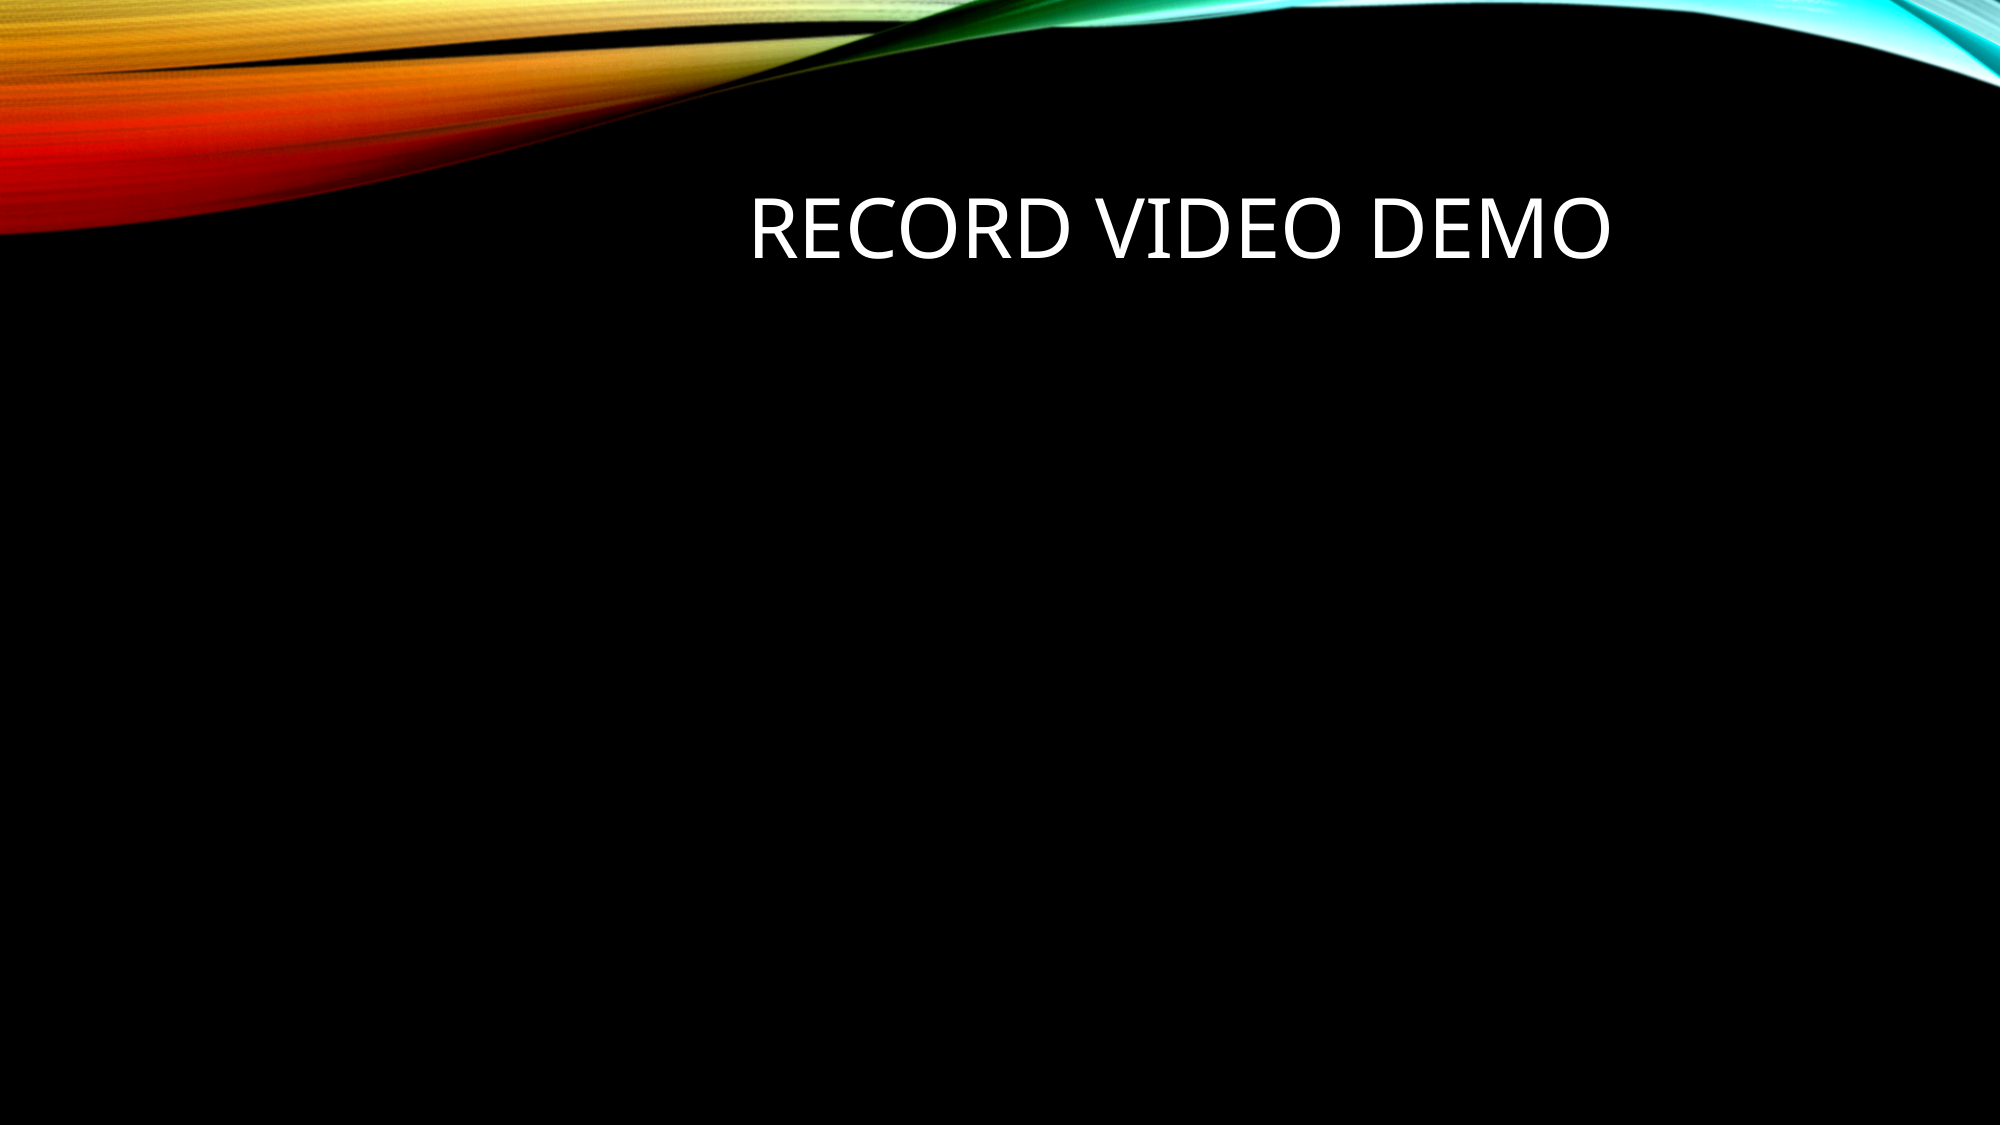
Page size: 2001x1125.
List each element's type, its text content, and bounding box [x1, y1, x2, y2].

picture [0, 0, 2000, 237]
title Record Video demo [474, 125, 1888, 338]
